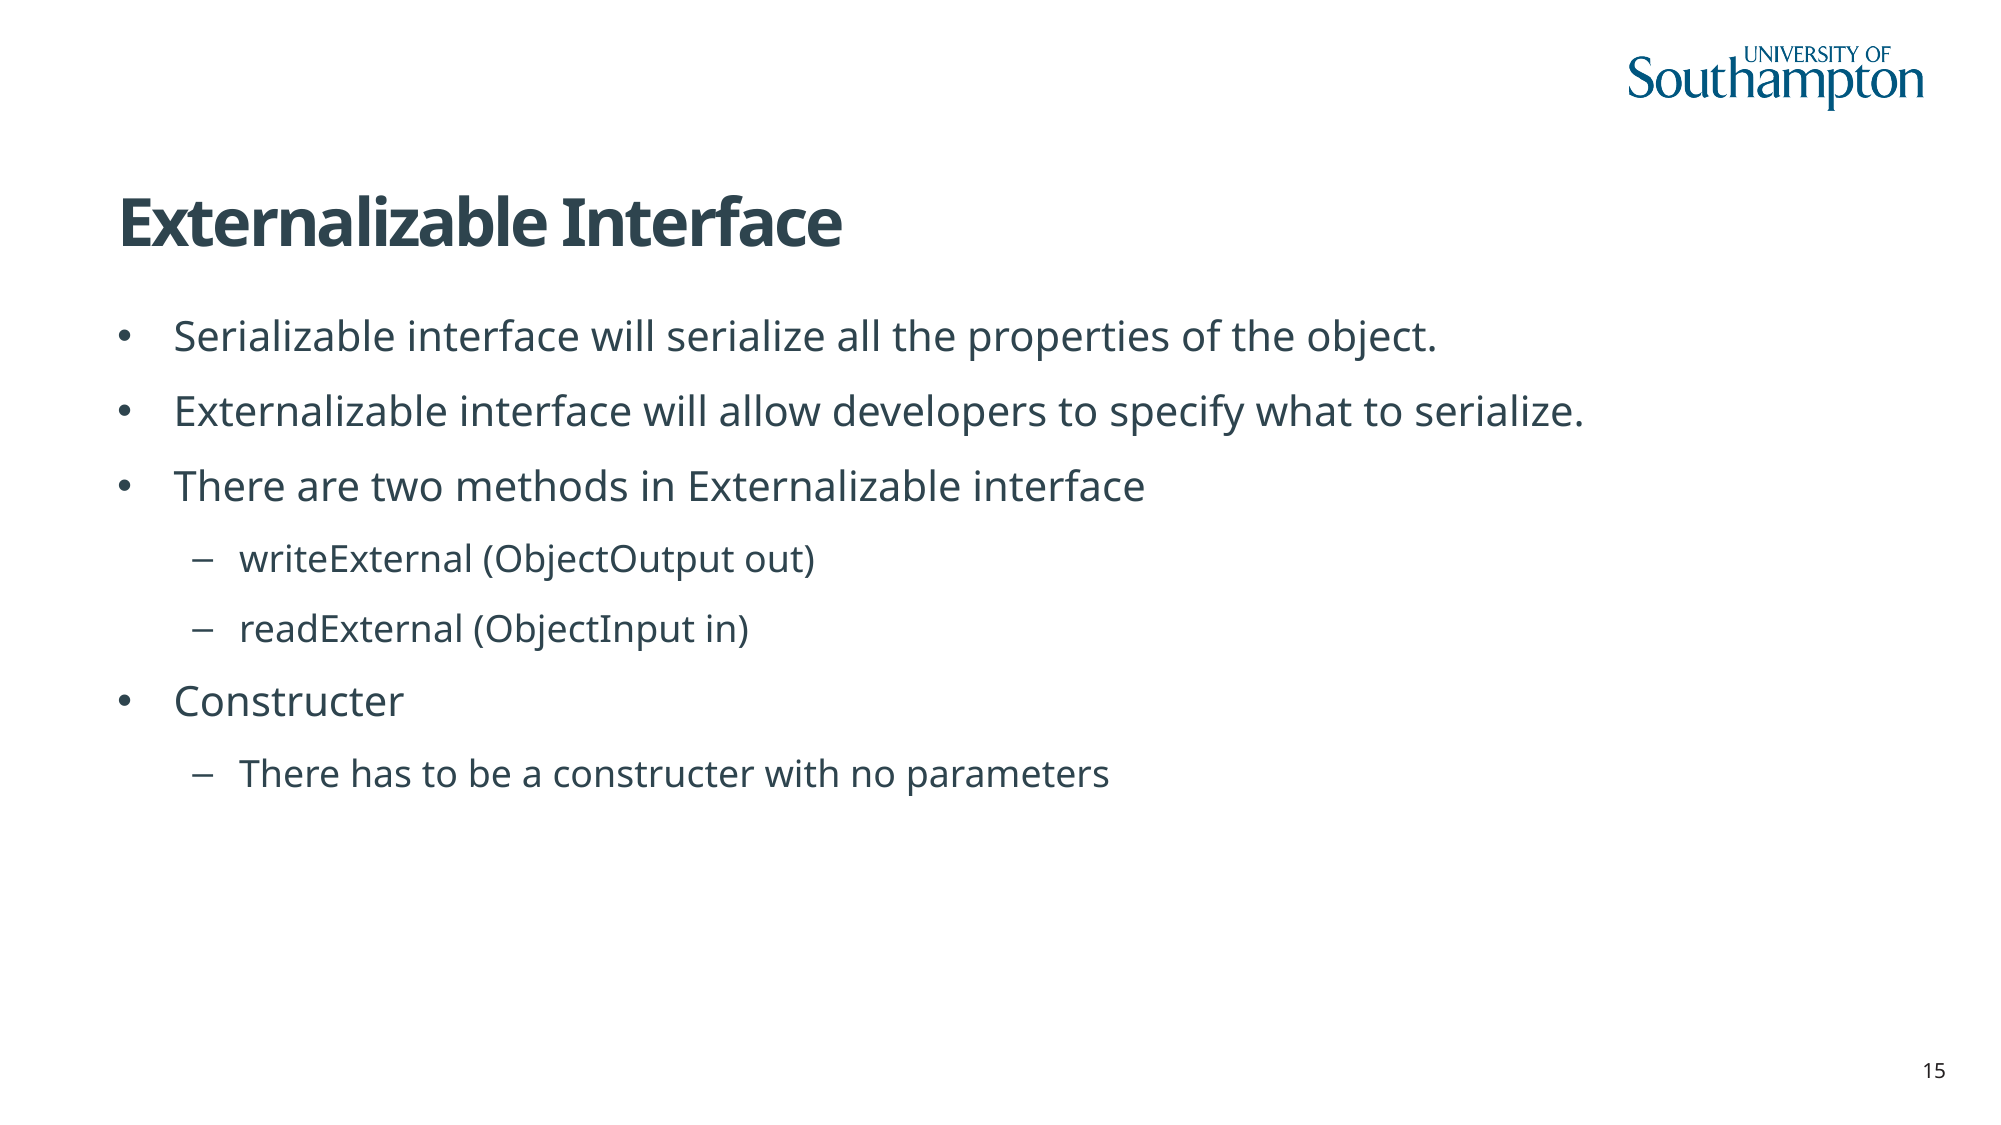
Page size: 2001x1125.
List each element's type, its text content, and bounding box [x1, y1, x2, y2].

picture [1629, 71, 1648, 95]
list Serializable interface will serialize all the properties of the object. Externalizable interface will allow developers to specify what to serialize. There are two methods in Externalizable interface writeExternal (ObjectOutput out) readExternal (ObjectInput in) Constructer There has to be a constructer with no parameters [102, 302, 1882, 1024]
title Externalizable Interface [102, 113, 1882, 268]
picture [1869, 48, 1877, 60]
picture [1629, 46, 1924, 111]
